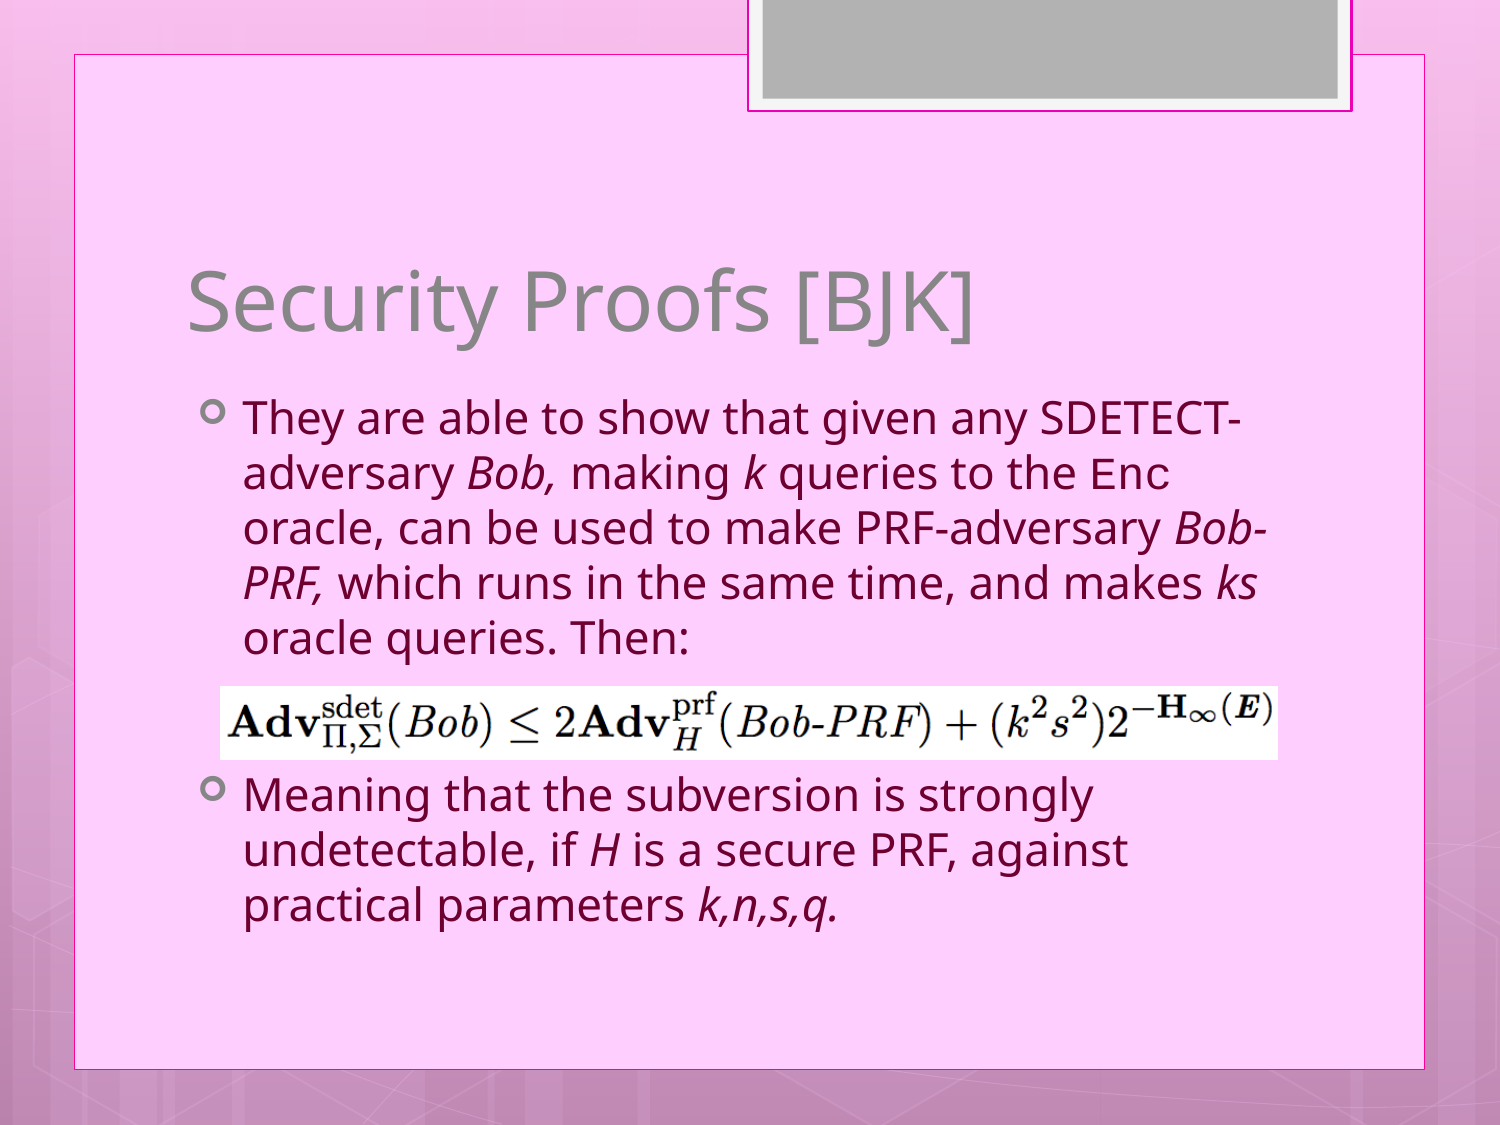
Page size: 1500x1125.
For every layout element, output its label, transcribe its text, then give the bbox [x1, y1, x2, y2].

title Security Proofs [BJK] [171, 168, 1324, 357]
picture [220, 686, 1278, 760]
list They are able to show that given any SDETECT-adversary Bob, making k queries to the Enc oracle, can be used to make PRF-adversary Bob-PRF, which runs in the same time, and makes ks oracle queries. Then: Meaning that the subversion is strongly undetectable, if H is a secure PRF, against practical parameters k,n,s,q. [171, 381, 1283, 957]
